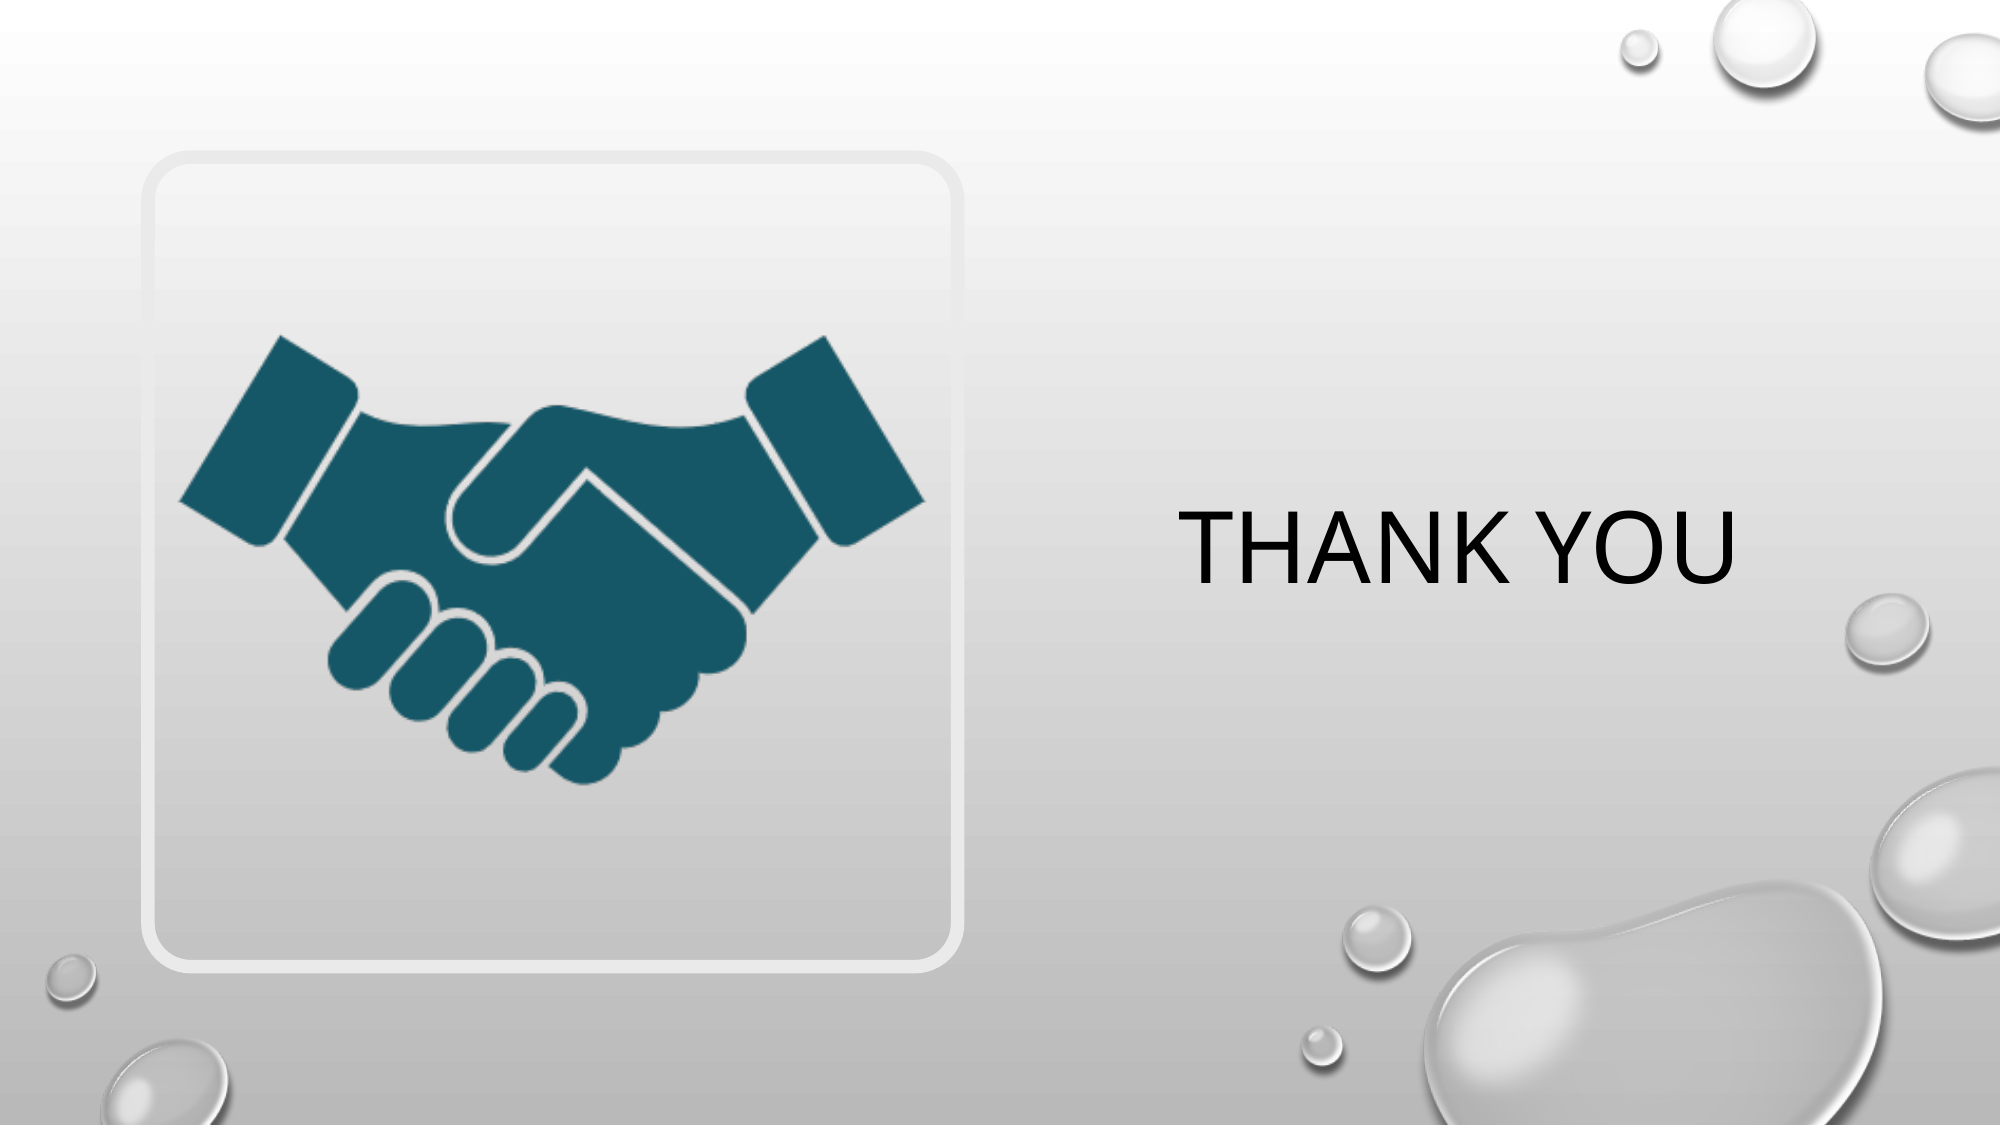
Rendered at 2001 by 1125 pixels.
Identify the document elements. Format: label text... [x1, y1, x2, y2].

picture [1573, 0, 2000, 144]
picture [24, 156, 958, 1125]
title Thank You [1105, 201, 1816, 613]
text_box [0, 0, 2000, 1125]
picture [1244, 515, 2000, 1125]
